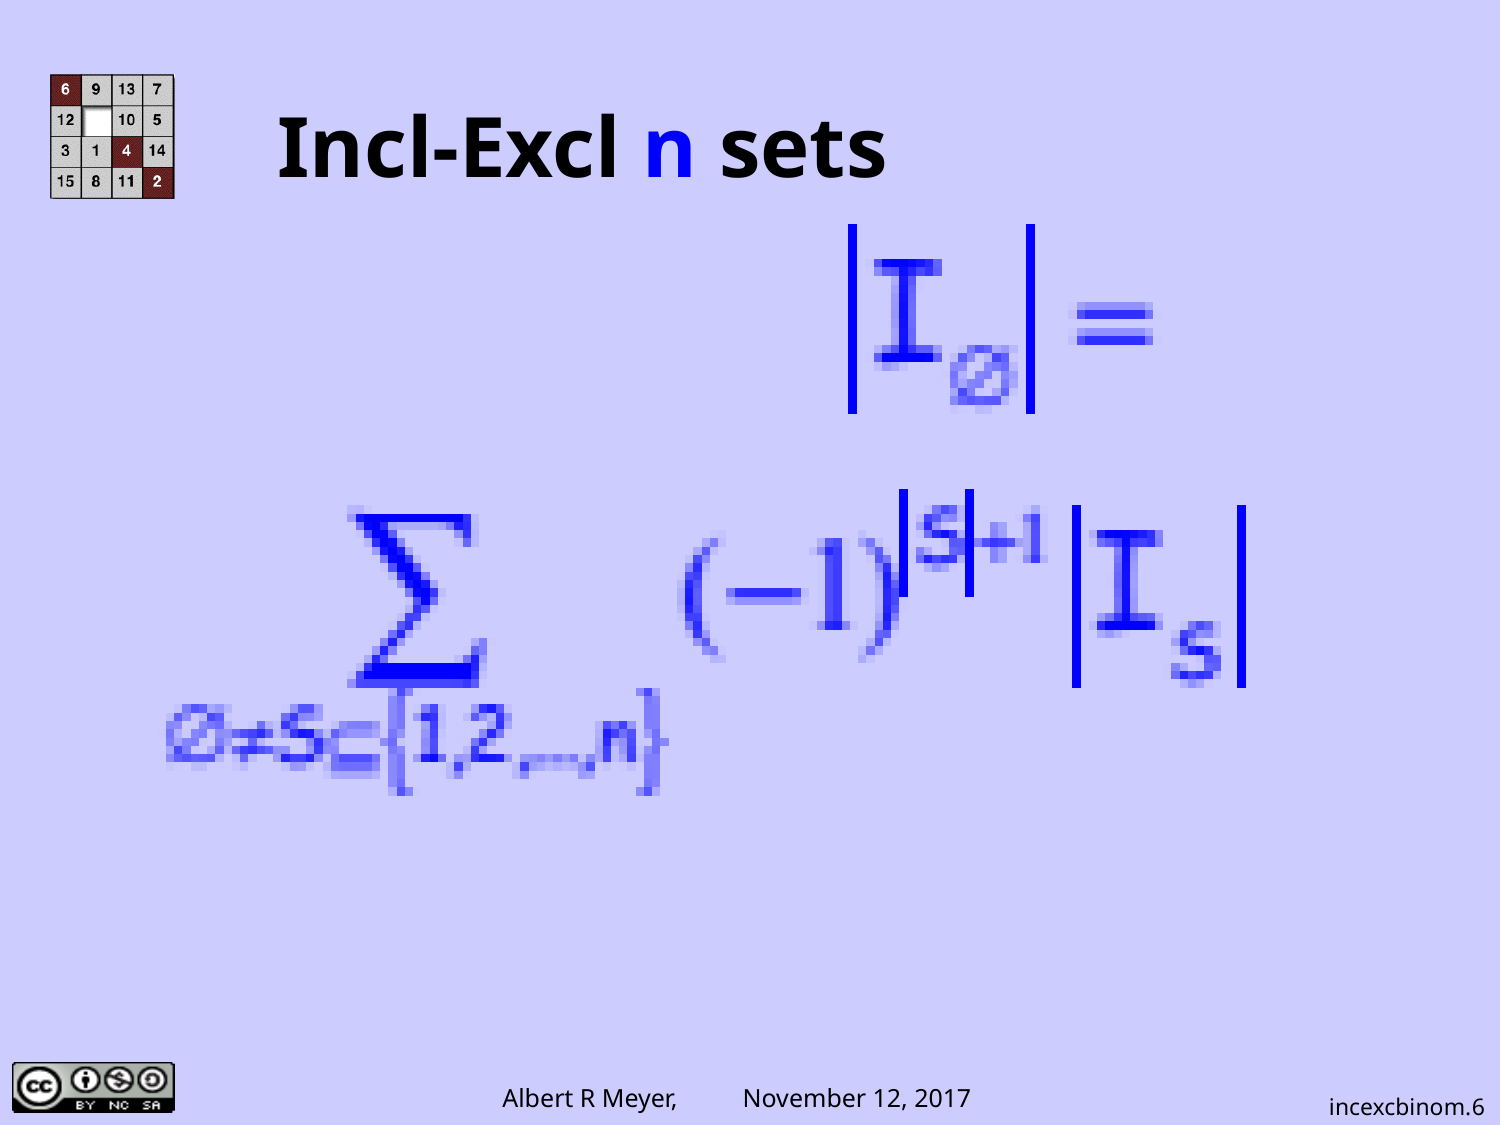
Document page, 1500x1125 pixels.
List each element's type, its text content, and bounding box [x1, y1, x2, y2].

picture [12, 1062, 175, 1113]
title Incl-Excl n sets [262, 49, 1251, 238]
picture [50, 74, 175, 199]
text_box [149, 456, 1263, 813]
slide_number incexcbinom.6 [1062, 1084, 1500, 1125]
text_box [832, 199, 1163, 424]
